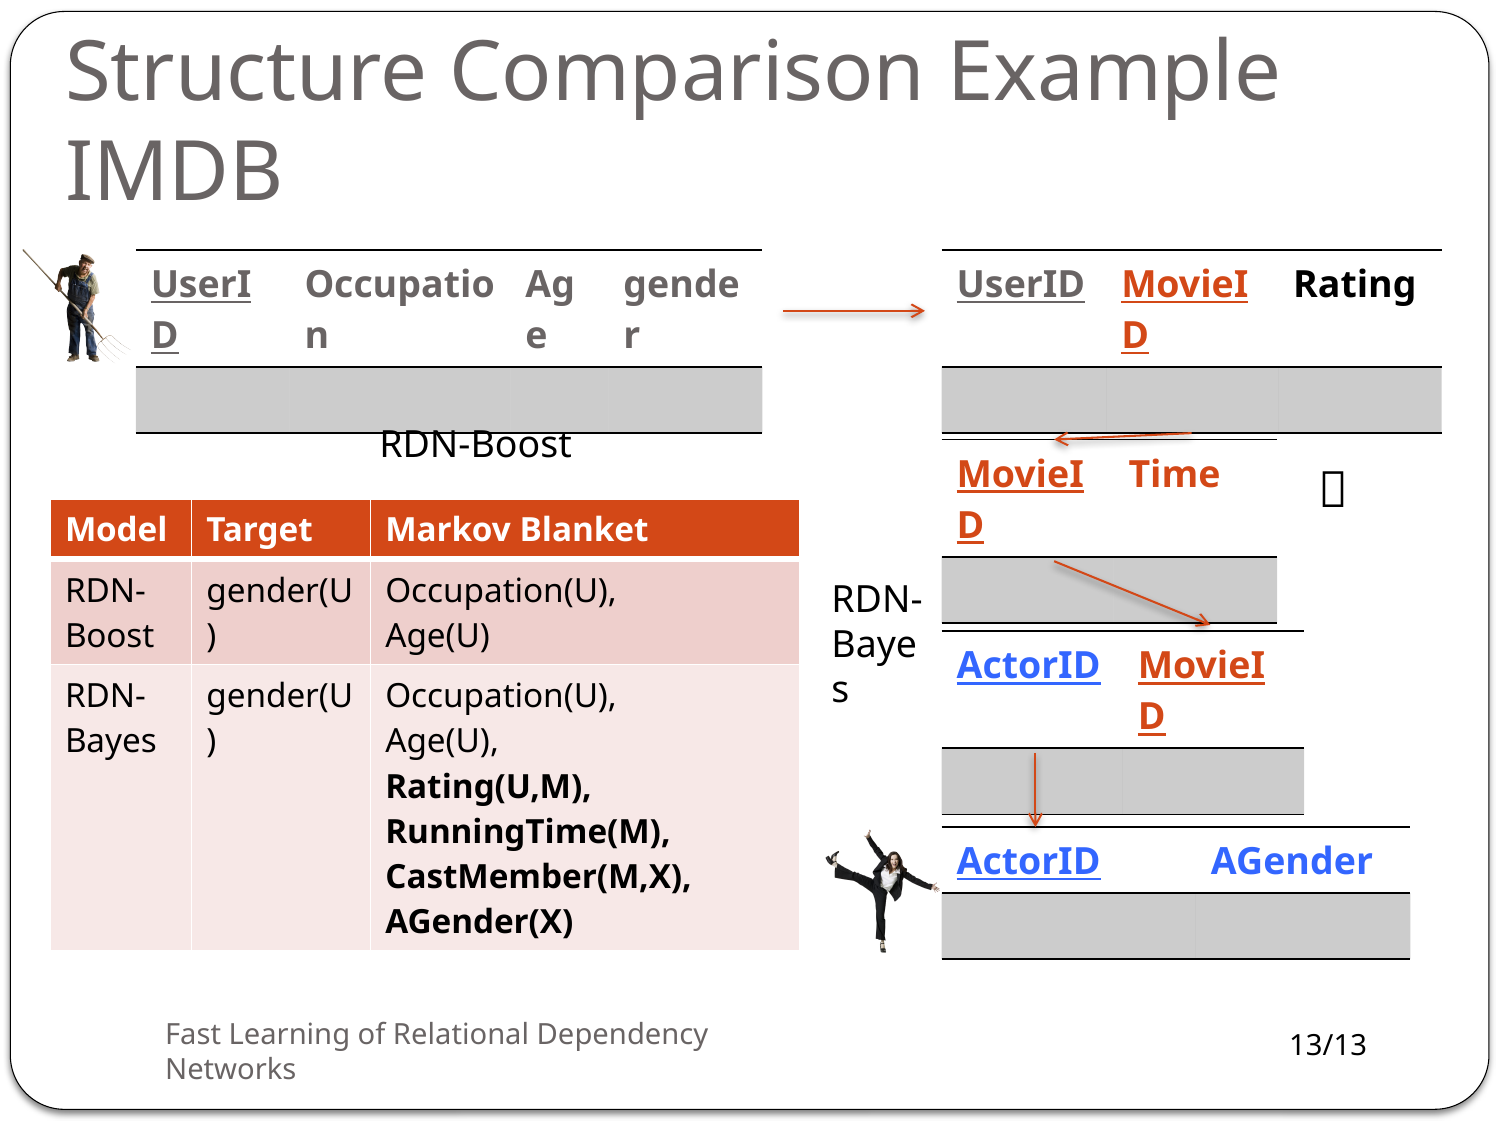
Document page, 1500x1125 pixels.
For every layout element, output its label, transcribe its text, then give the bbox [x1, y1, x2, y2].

table_cell RDN-Boost [51, 562, 191, 664]
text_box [1053, 560, 1211, 626]
table_cell [136, 368, 290, 432]
table_cell RDN-Bayes [51, 665, 191, 950]
table_cell gender(U) [192, 562, 370, 664]
table_header ActorID [945, 828, 1196, 892]
table_cell gender(U) [192, 665, 370, 950]
table_header MovieID [1106, 251, 1278, 366]
table_cell [290, 368, 510, 432]
table_header Markov Blanket [371, 500, 799, 556]
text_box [1053, 371, 1192, 440]
table_header MovieID [1123, 632, 1304, 747]
footer Fast Learning of Relational Dependency Networks [150, 1012, 800, 1088]
table_header UserID [140, 251, 290, 366]
table_cell [608, 368, 762, 432]
table_header Time [1114, 440, 1277, 556]
table_header Occupation [290, 251, 510, 366]
table_header Rating [1278, 251, 1442, 366]
text_box 🎥 [1304, 450, 1430, 526]
table_header AGender [1196, 828, 1410, 892]
title Structure Comparison Example IMDB [50, 45, 1425, 233]
table_cell [942, 749, 1123, 814]
table_cell [510, 368, 608, 432]
table_cell [1106, 368, 1278, 432]
table_header Age [510, 251, 608, 366]
text_box RDN- Bayes [816, 567, 942, 717]
table_header MovieID [942, 440, 1114, 556]
table_cell [1123, 749, 1304, 814]
table_cell [942, 558, 1114, 622]
table_cell [1114, 558, 1277, 622]
table_cell Occupation(U), Age(U) [371, 562, 799, 664]
table_header ActorID [942, 632, 1123, 747]
text_box RDN-Boost [364, 412, 594, 472]
table_cell [942, 368, 1106, 432]
table_cell [1196, 894, 1410, 958]
table_header Model [51, 500, 191, 556]
table_header UserID [942, 251, 1106, 366]
table_cell [947, 894, 1196, 958]
picture [823, 827, 942, 956]
table_cell [1278, 368, 1442, 432]
table_header gender [608, 251, 762, 366]
table_header Target [192, 500, 370, 556]
picture [18, 246, 137, 365]
table_cell Occupation(U), Age(U), Rating(U,M), RunningTime(M), CastMember(M,X), AGender(X) [371, 665, 799, 950]
